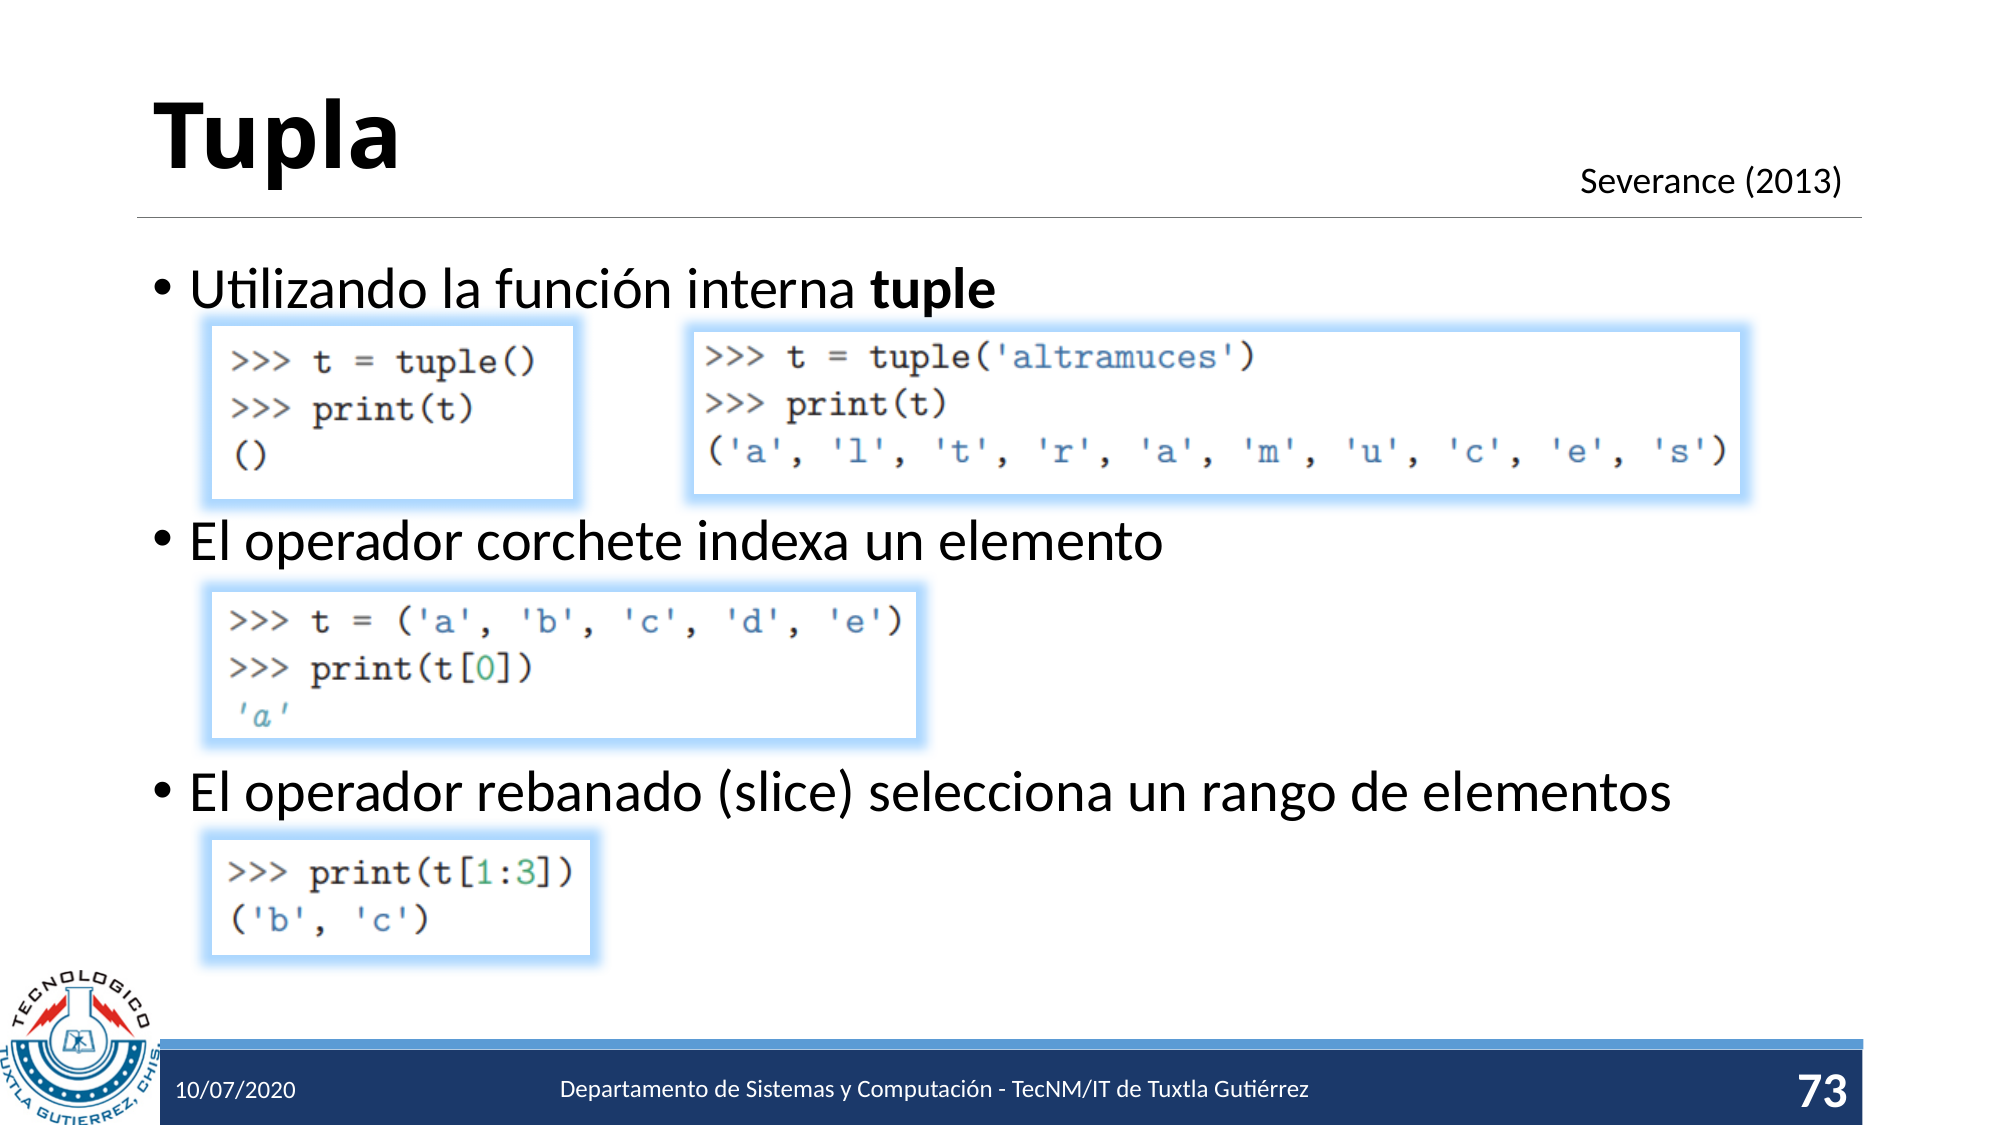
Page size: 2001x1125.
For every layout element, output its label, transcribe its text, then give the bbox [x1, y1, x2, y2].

picture [0, 970, 160, 1125]
title Tupla [137, 59, 1863, 218]
list Utilizando la función interna tuple El operador corchete indexa un elemento El operador rebanado (slice) selecciona un rango de elementos [137, 250, 1863, 1014]
text_box Severance (2013) [1565, 148, 1858, 209]
slide_number 73 [1412, 1057, 1863, 1118]
picture [212, 326, 573, 499]
picture [212, 592, 916, 738]
footer Departamento de Sistemas y Computación - TecNM/IT de Tuxtla Gutiérrez [471, 1057, 1400, 1118]
picture [212, 840, 590, 955]
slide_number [159, 1058, 463, 1118]
picture [694, 332, 1740, 494]
